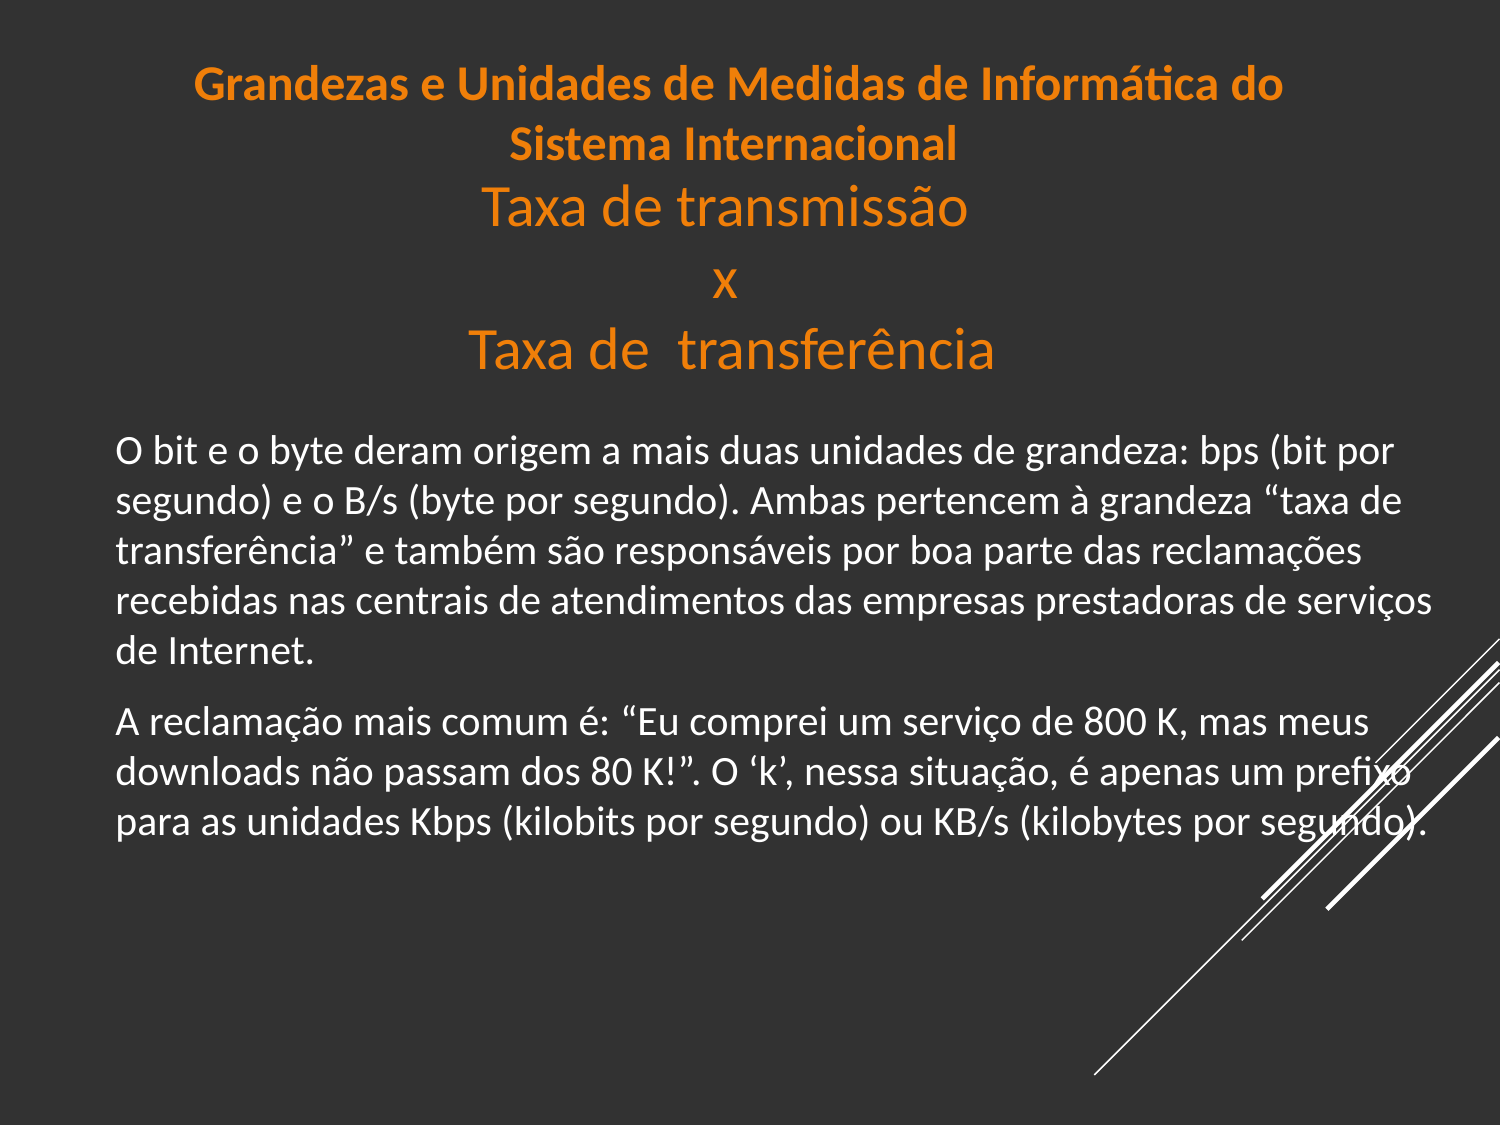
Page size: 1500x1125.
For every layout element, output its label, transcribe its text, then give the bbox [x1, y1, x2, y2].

title Taxa de transmissão x Taxa de transferência [194, 149, 1271, 399]
list O bit e o byte deram origem a mais duas unidades de grandeza: bps (bit por segundo) e o B/s (byte por segundo). Ambas pertencem à grandeza “taxa de transferência” e também são responsáveis por boa parte das reclamações recebidas nas centrais de atendimentos das empresas prestadoras de serviços de Internet. A reclamação mais comum é: “Eu comprei um serviço de 800 K, mas meus downloads não passam dos 80 K!”. O ‘k’, nessa situação, é apenas um prefixo para as unidades Kbps (kilobits por segundo) ou KB/s (kilobytes por segundo). [100, 243, 1459, 1095]
